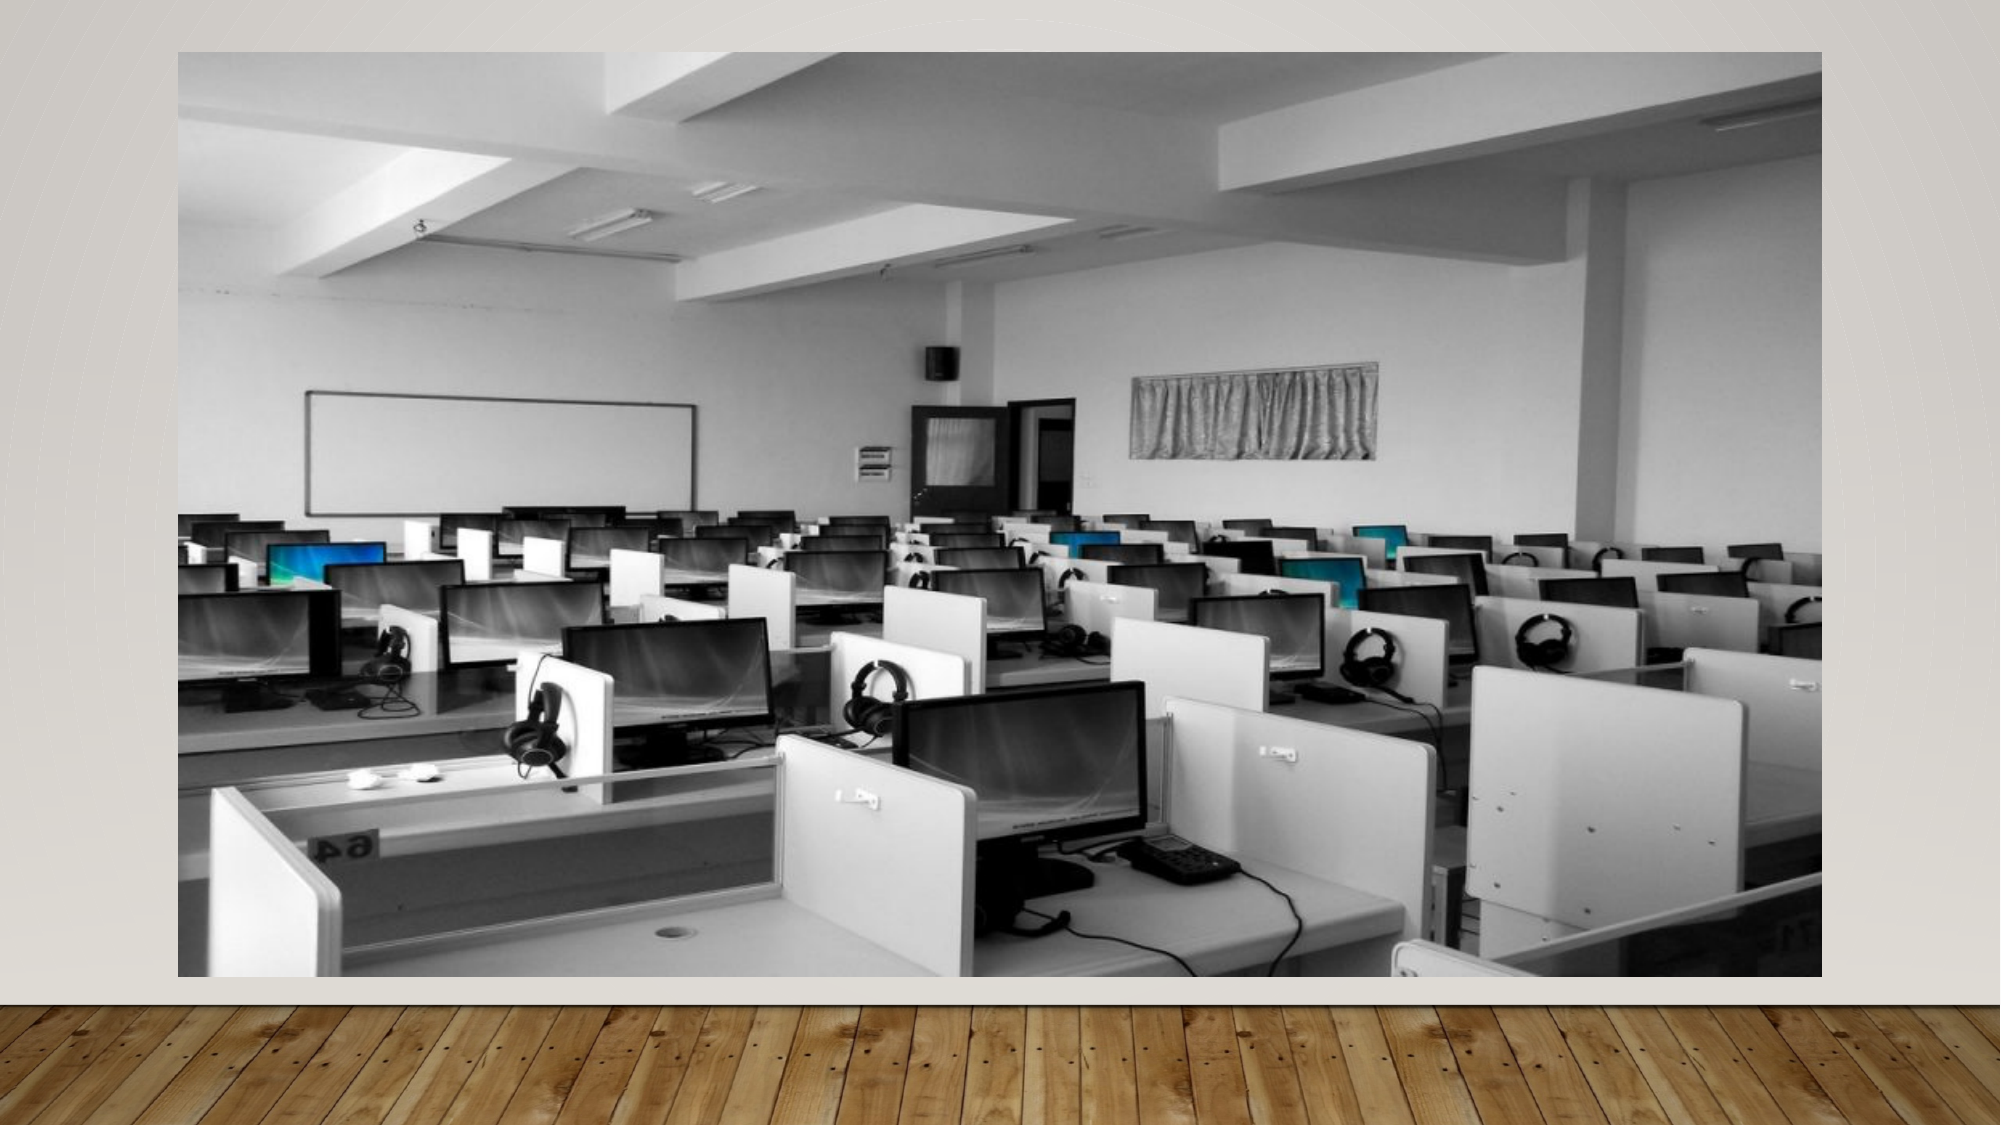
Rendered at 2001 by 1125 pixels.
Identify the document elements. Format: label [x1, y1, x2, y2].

picture [178, 52, 1822, 978]
picture [0, 1005, 2000, 1125]
